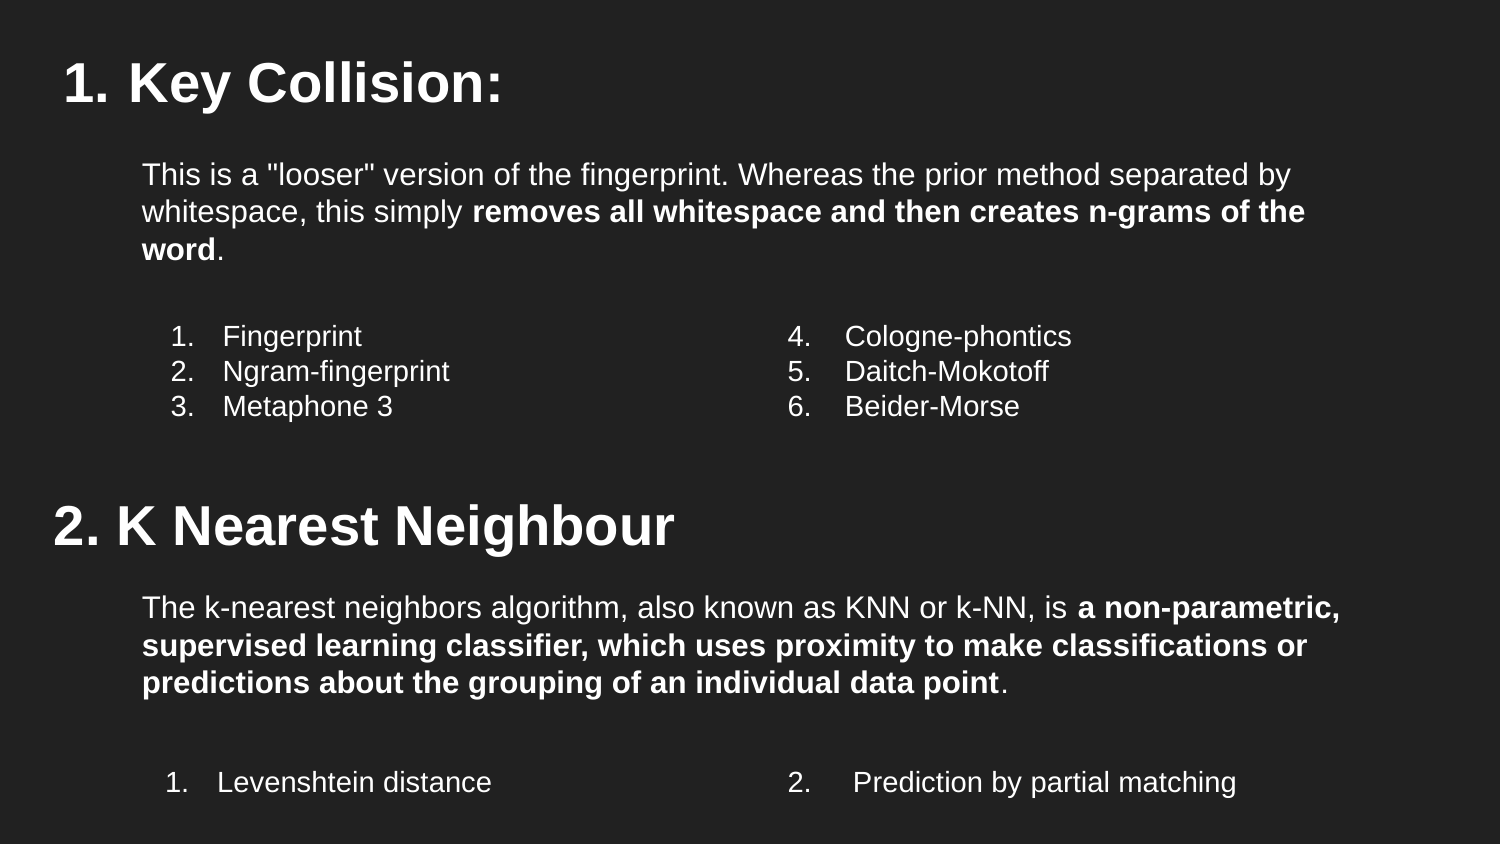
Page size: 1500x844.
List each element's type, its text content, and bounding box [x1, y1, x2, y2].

text_box 4. Cologne-phontics 5. Daitch-Mokotoff 6. Beider-Morse [772, 301, 1132, 437]
text_box This is a "looser" version of the fingerprint. Whereas the prior method separated by whitespace, this simply removes all whitespace and then creates n-grams of the word. [126, 139, 1343, 282]
text_box Levenshtein distance [127, 748, 629, 814]
text_box Fingerprint Ngram-fingerprint Metaphone 3 [132, 301, 492, 437]
text_box Key Collision: [38, 31, 541, 129]
text_box 2. K Nearest Neighbour [38, 474, 1117, 572]
text_box 2. Prediction by partial matching [772, 748, 1274, 814]
text_box The k-nearest neighbors algorithm, also known as KNN or k-NN, is a non-parametric, supervised learning classifier, which uses proximity to make classifications or predictions about the grouping of an individual data point. [126, 572, 1415, 715]
